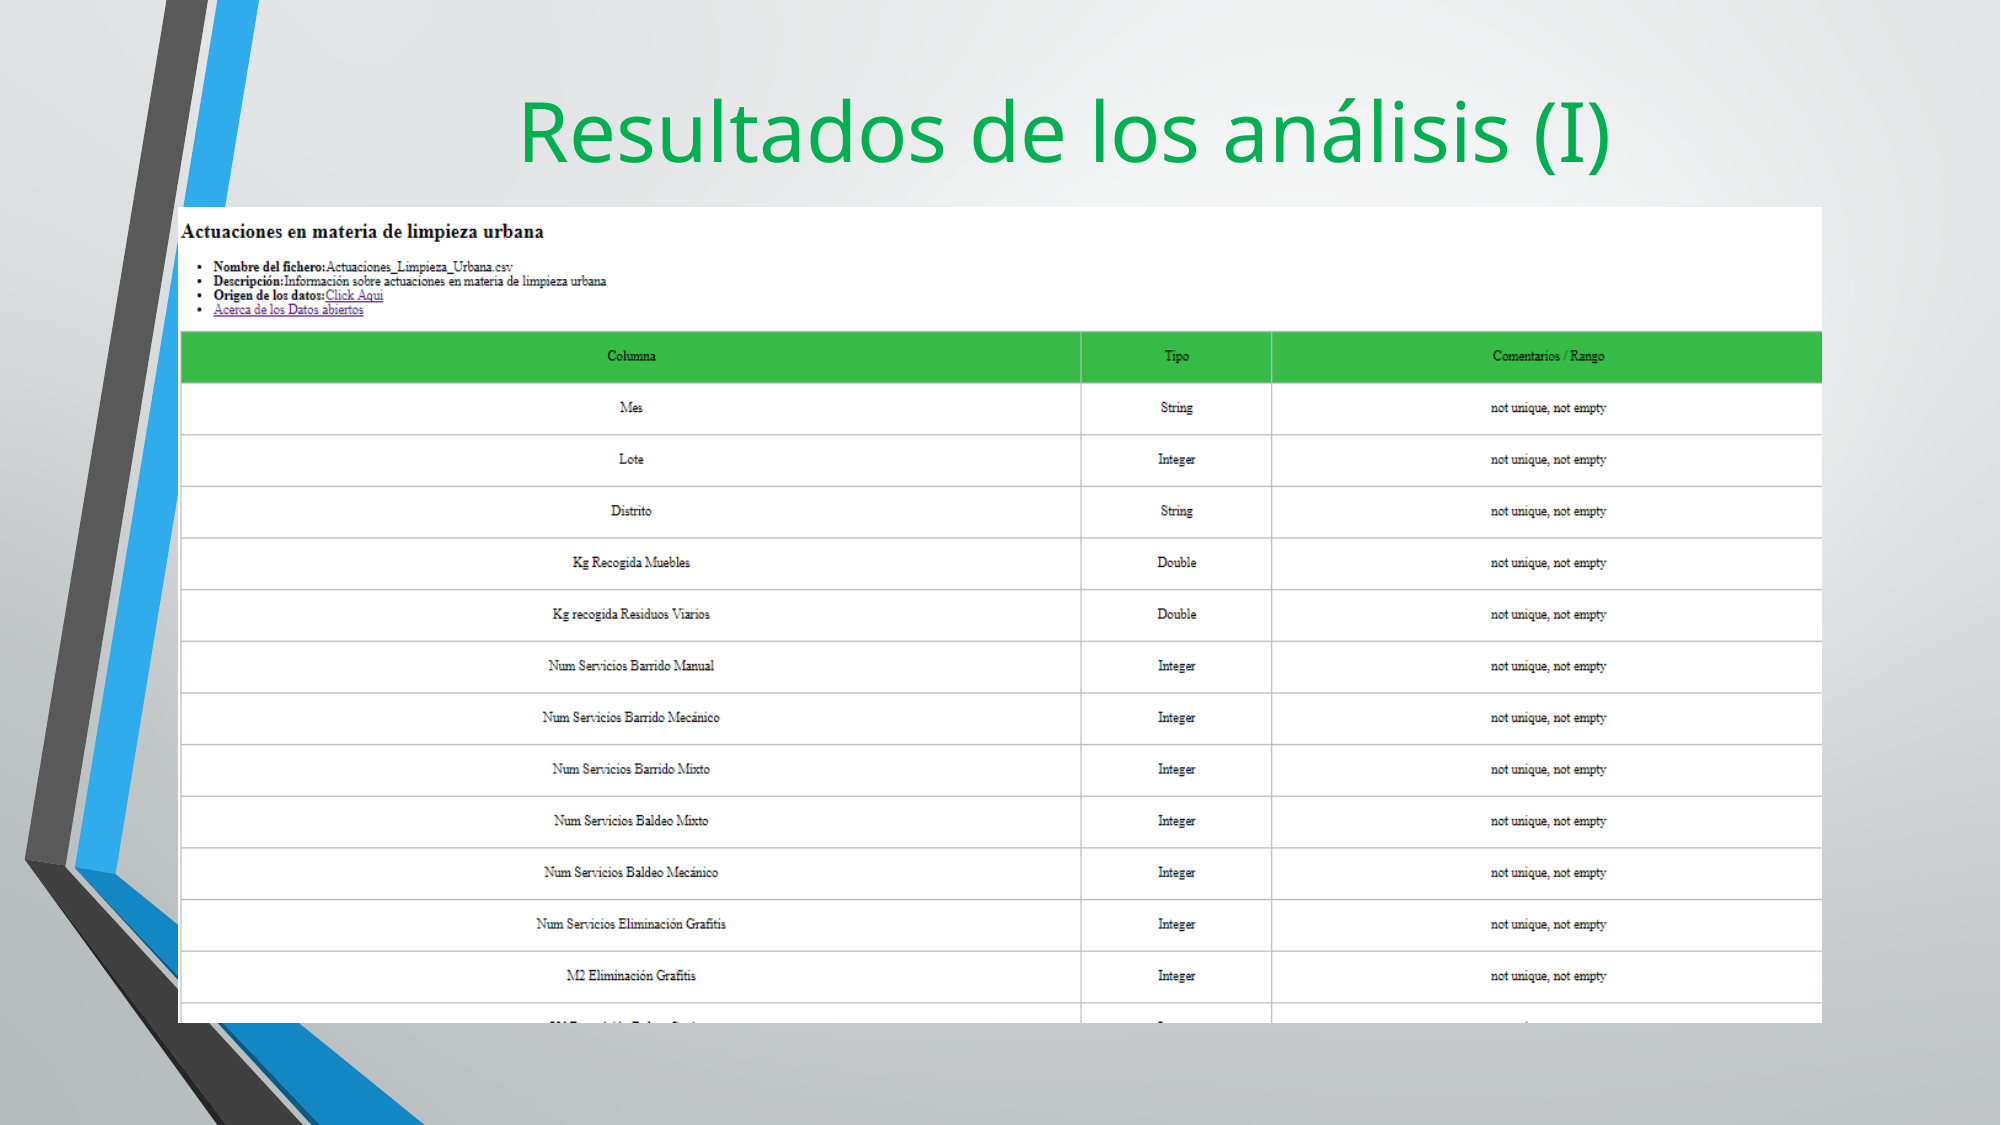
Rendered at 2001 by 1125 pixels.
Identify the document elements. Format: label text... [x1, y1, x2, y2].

title Resultados de los análisis (I) [243, 50, 1887, 208]
picture [177, 207, 1822, 1023]
